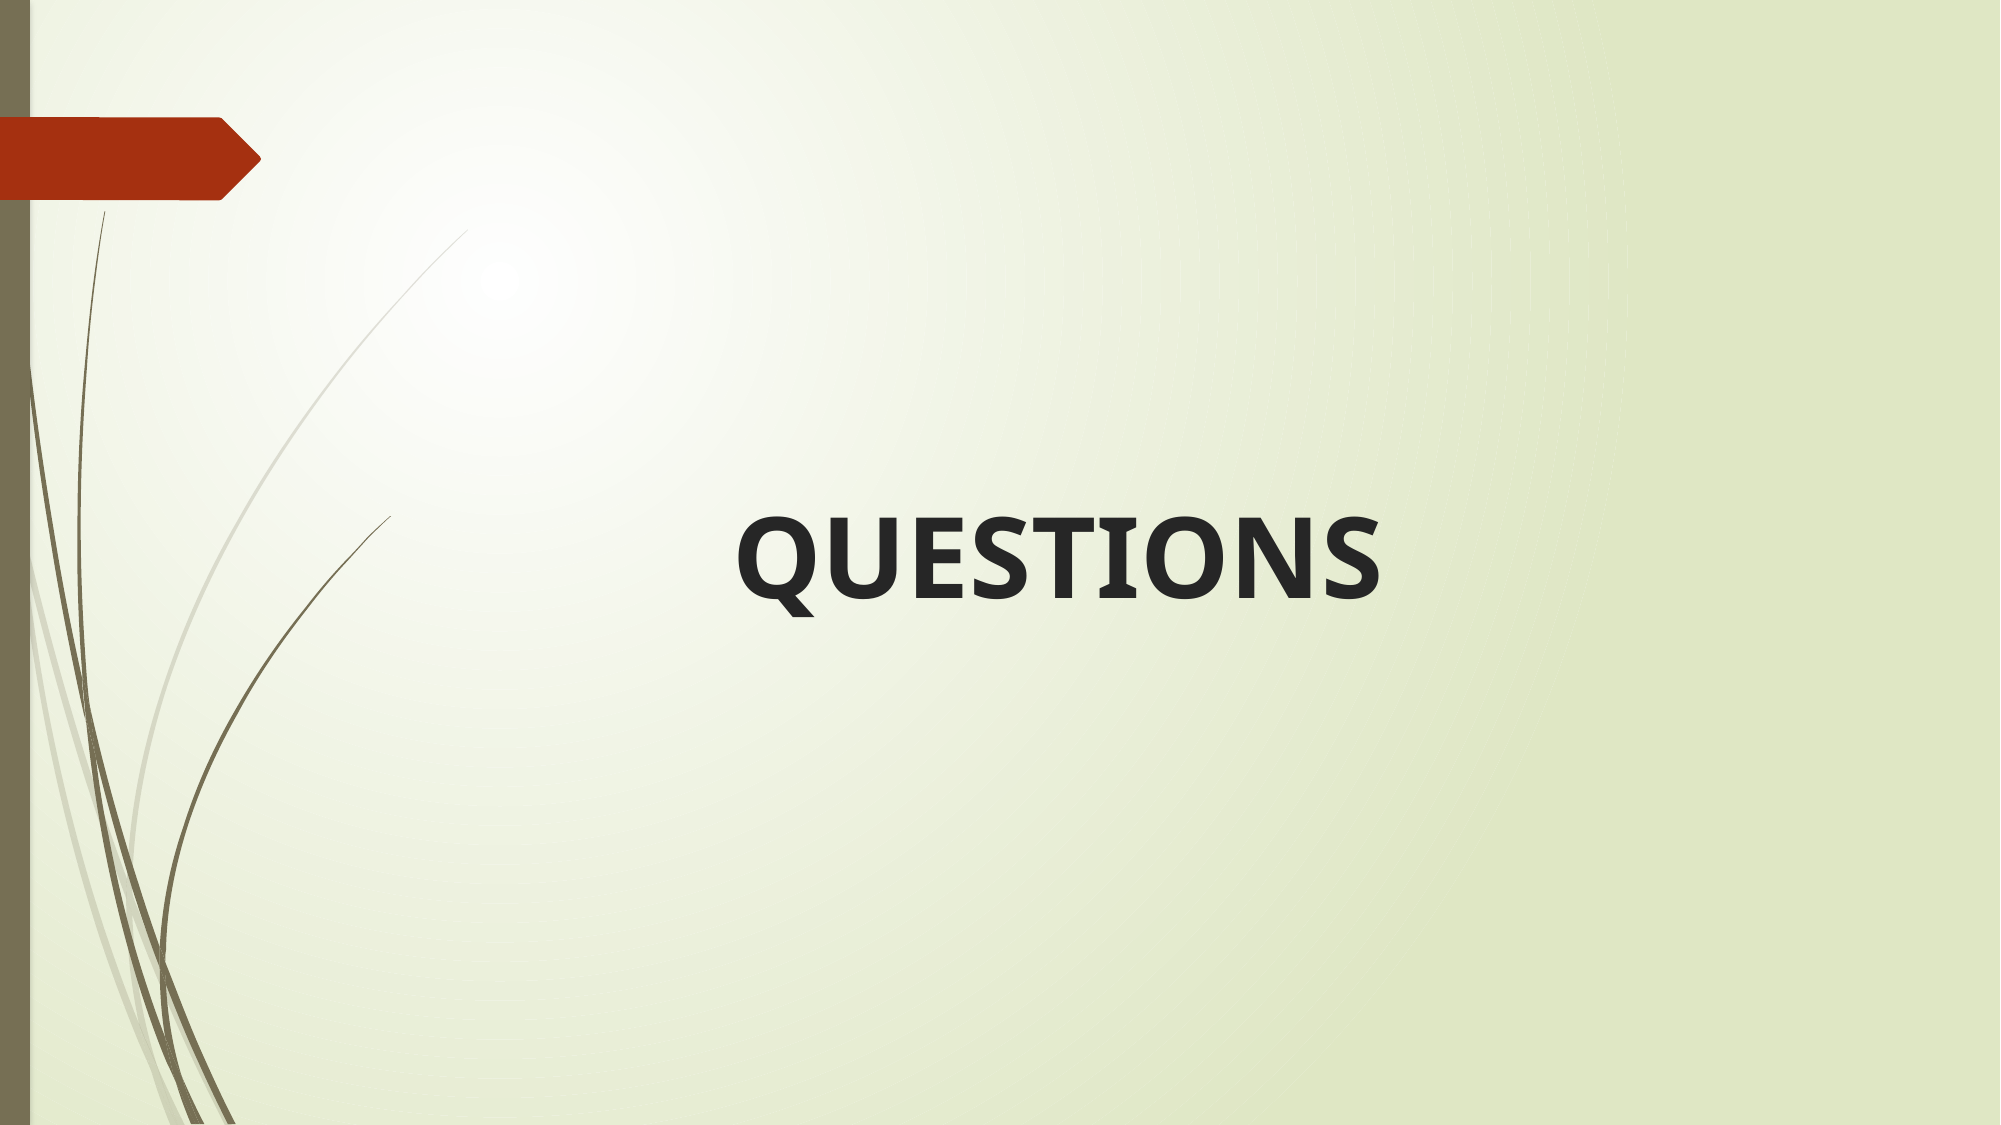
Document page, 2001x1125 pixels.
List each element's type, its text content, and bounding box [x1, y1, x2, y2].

text_box QUESTIONS [717, 478, 1399, 629]
